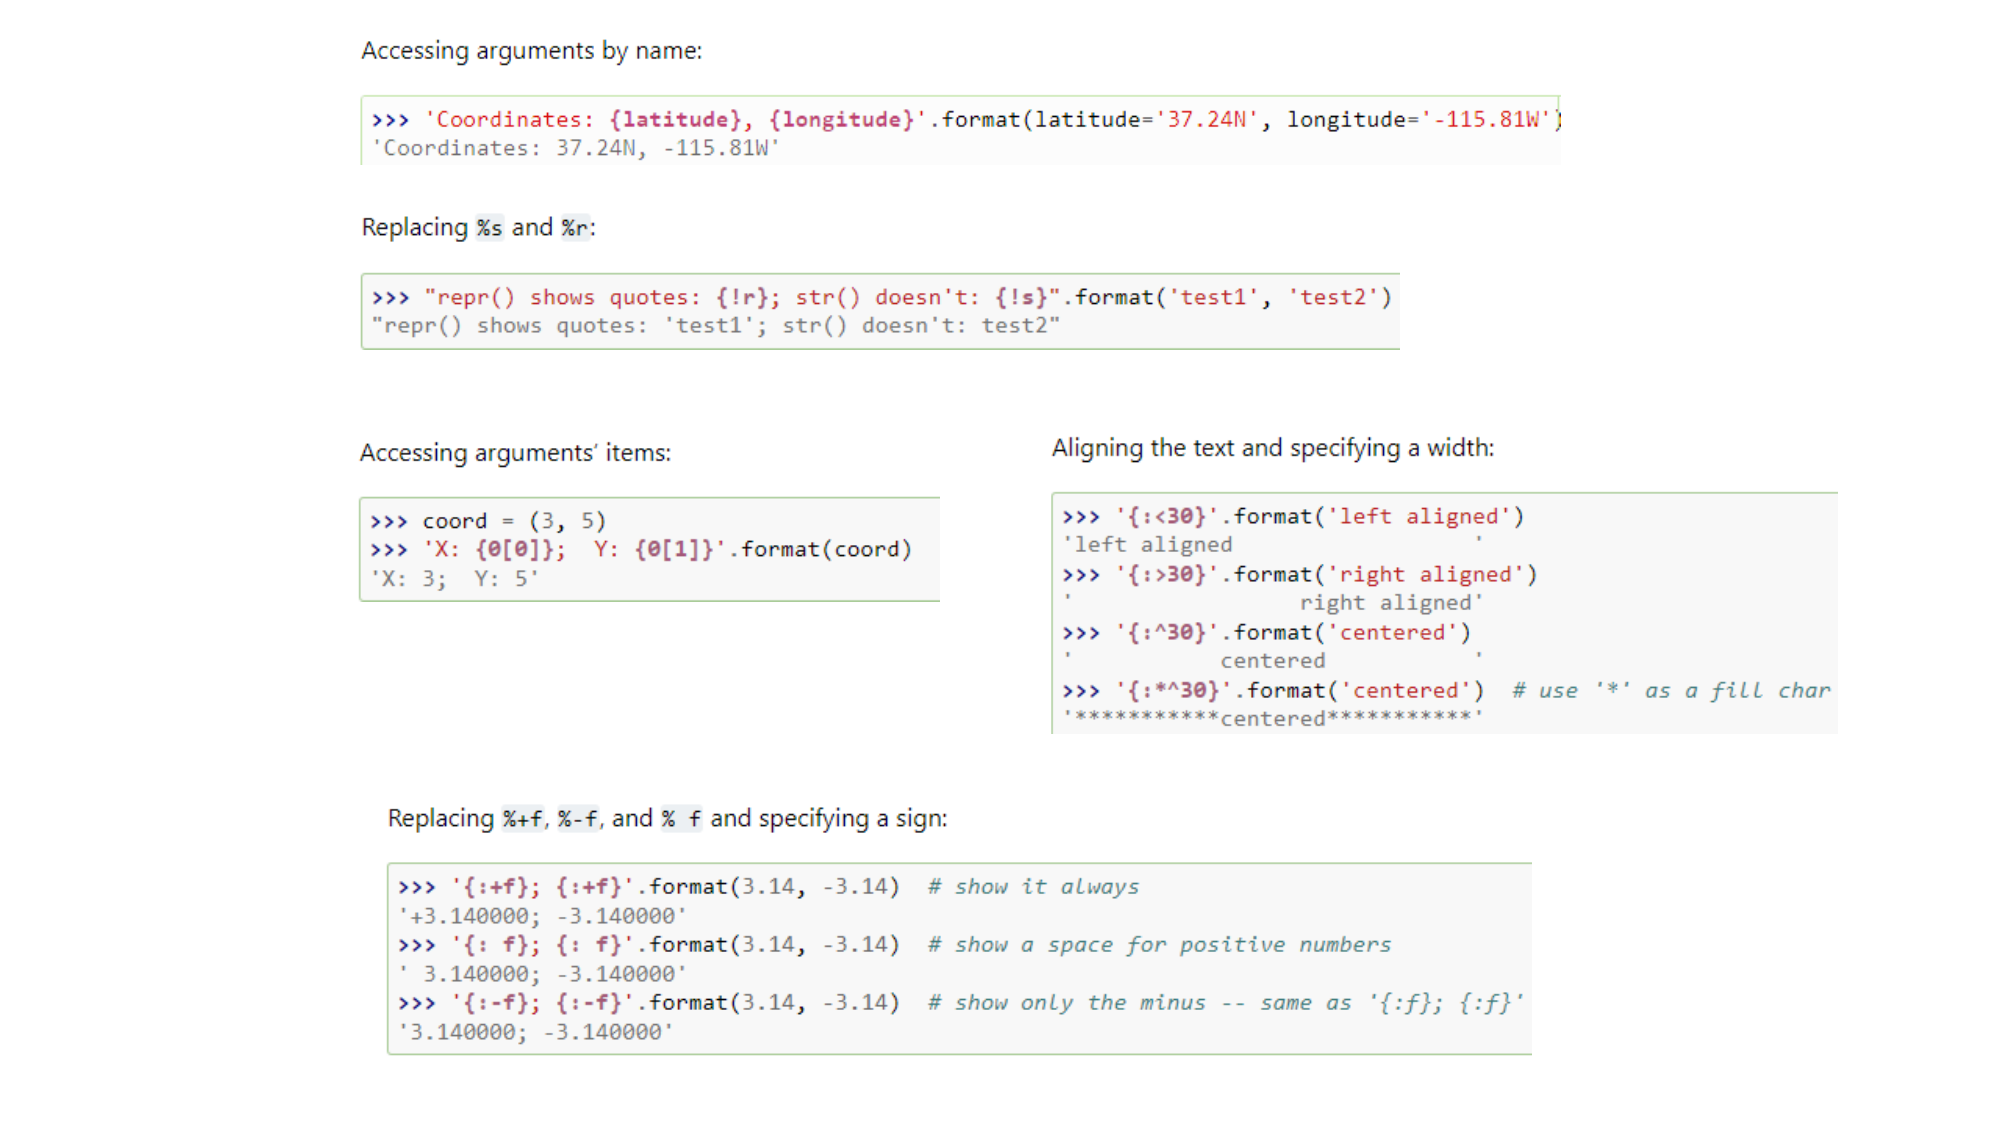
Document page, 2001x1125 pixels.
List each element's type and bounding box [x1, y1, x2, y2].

picture [353, 29, 1561, 165]
picture [358, 209, 1400, 350]
picture [381, 800, 1532, 1057]
picture [1049, 428, 1838, 734]
picture [353, 433, 940, 602]
